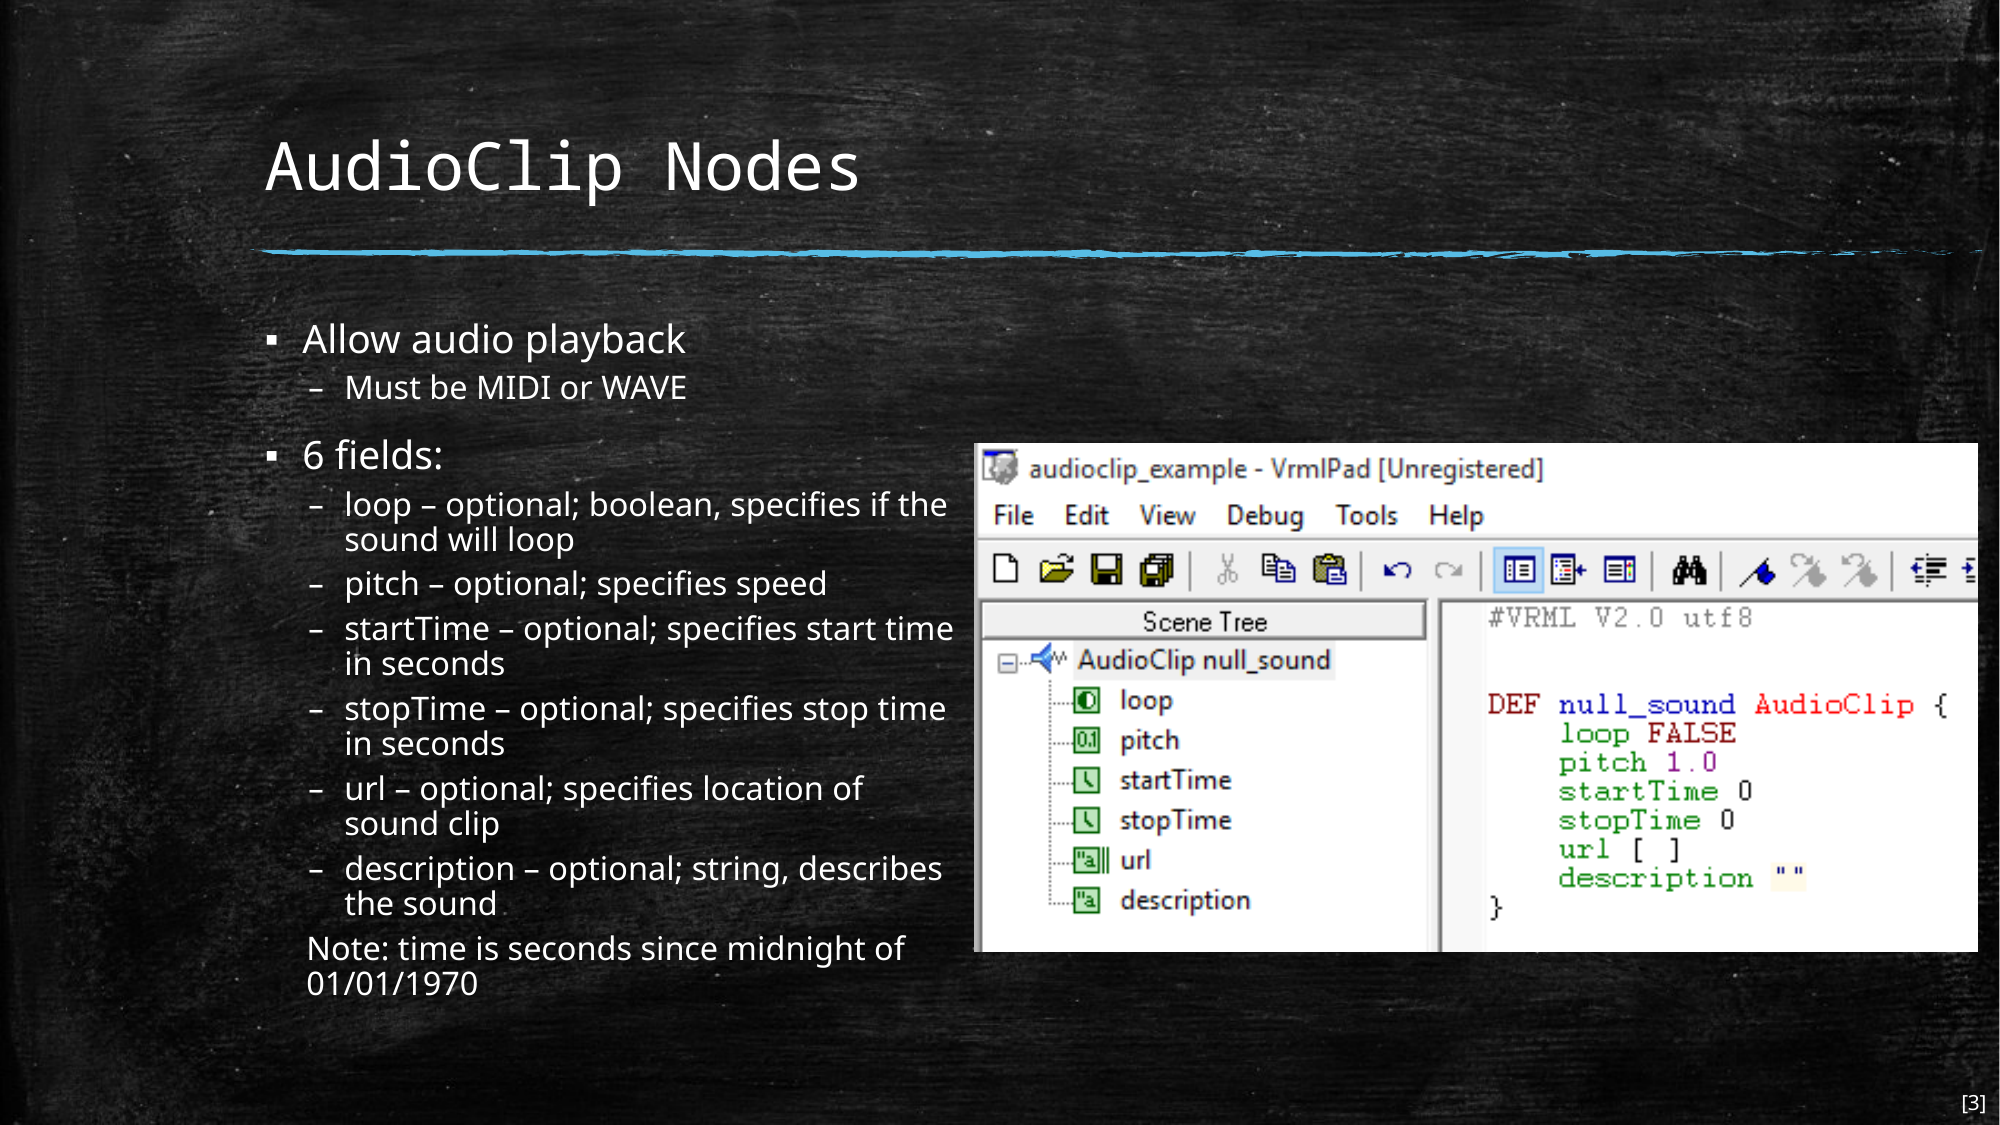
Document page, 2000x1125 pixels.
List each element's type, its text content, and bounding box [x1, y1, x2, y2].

footer [3] [1946, 1079, 2000, 1125]
list Allow audio playback Must be MIDI or WAVE 6 fields: loop – optional; boolean, specifies if the sound will loop pitch – optional; specifies speed startTime – optional; specifies start time in seconds stopTime – optional; specifies stop time in seconds url – optional; specifies location of sound clip description – optional; string, describes the sound Note: time is seconds since midnight of 01/01/1970 [249, 312, 975, 1013]
title AudioClip Nodes [249, 45, 1750, 213]
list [974, 443, 1978, 952]
